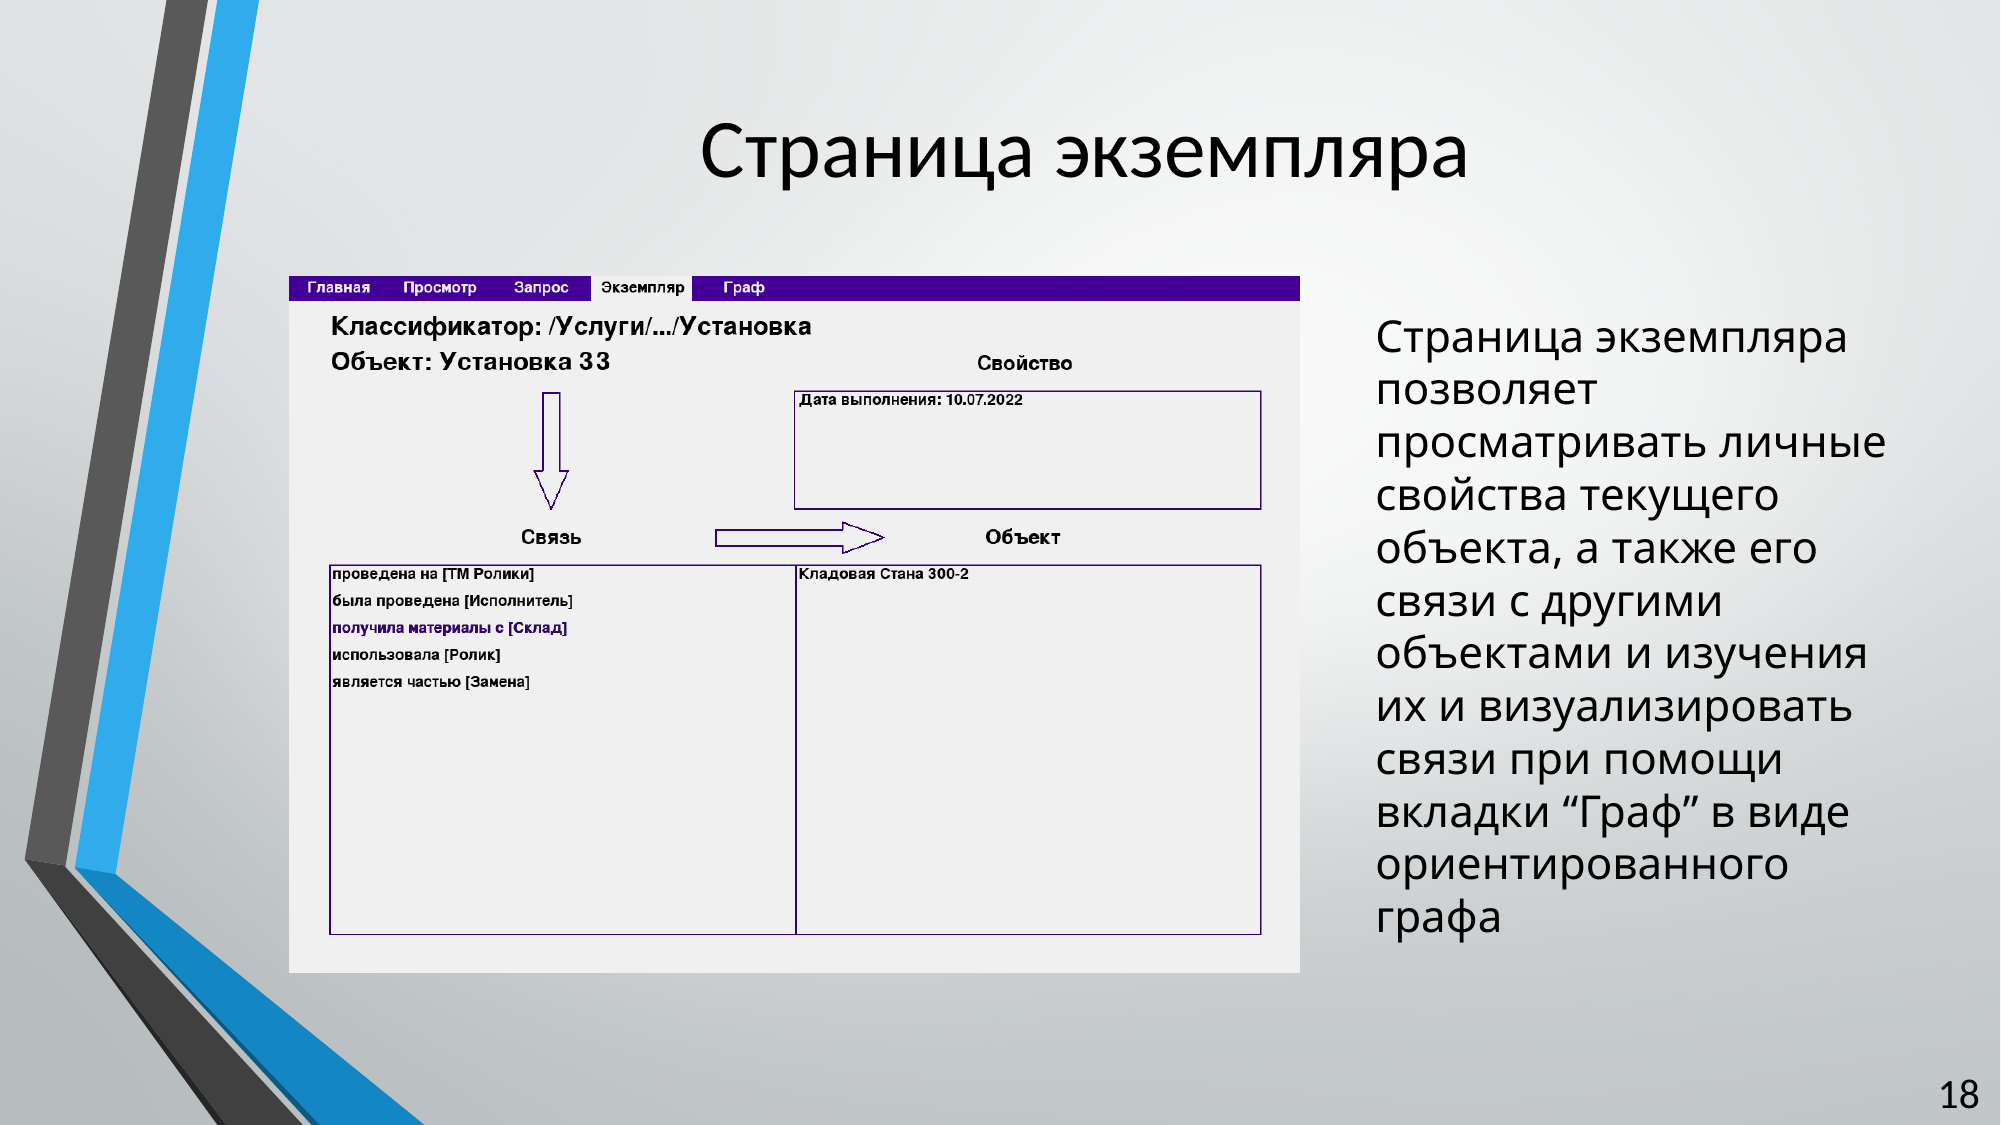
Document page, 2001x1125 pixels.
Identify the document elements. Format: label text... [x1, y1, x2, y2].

picture [289, 276, 1300, 974]
title Страница экземпляра [264, 0, 1908, 288]
text_box 18 [1922, 1059, 2000, 1125]
list Страница экземпляра позволяет просматривать личные свойства текущего объекта, а также его связи с другими объектами и изучения их и визуализировать связи при помощи вкладки “Граф” в виде ориентированного графа [1360, 293, 1908, 957]
